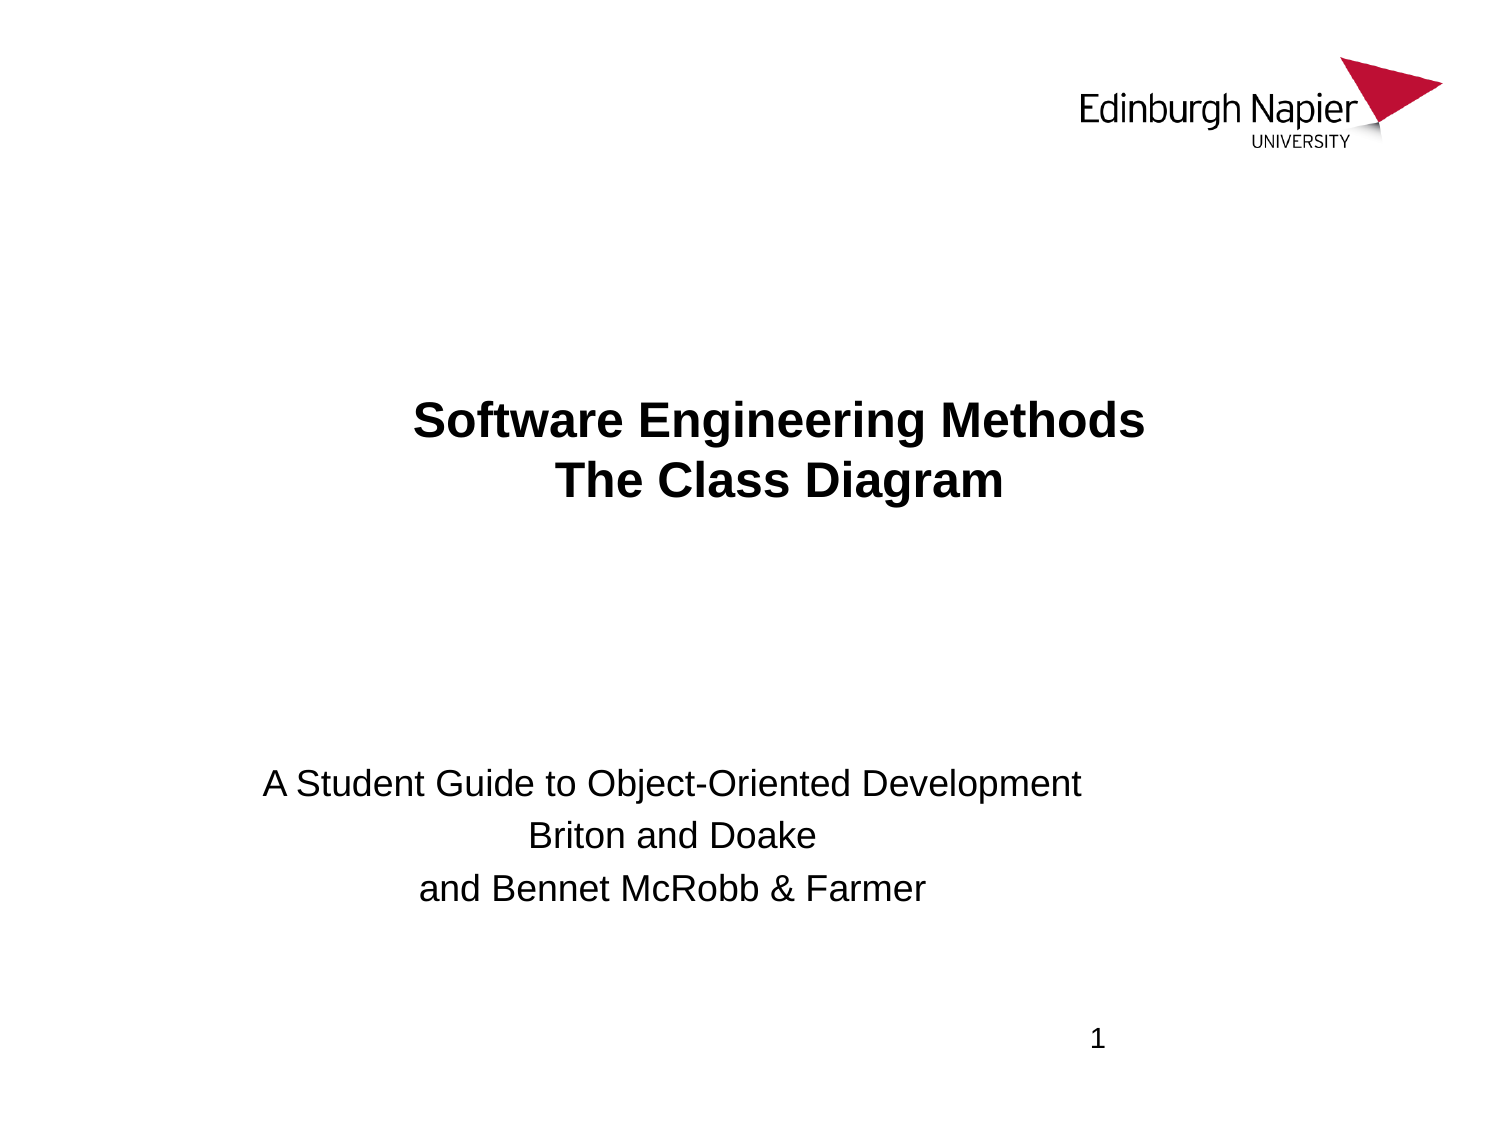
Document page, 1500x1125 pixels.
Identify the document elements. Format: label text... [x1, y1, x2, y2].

picture [1081, 57, 1443, 148]
slide_number 1 [1074, 1012, 1388, 1088]
subtitle A Student Guide to Object-Oriented Development Briton and Doake and Bennet McRobb & Farmer [147, 751, 1198, 902]
title Software Engineering Methods The Class Diagram [112, 349, 1448, 591]
